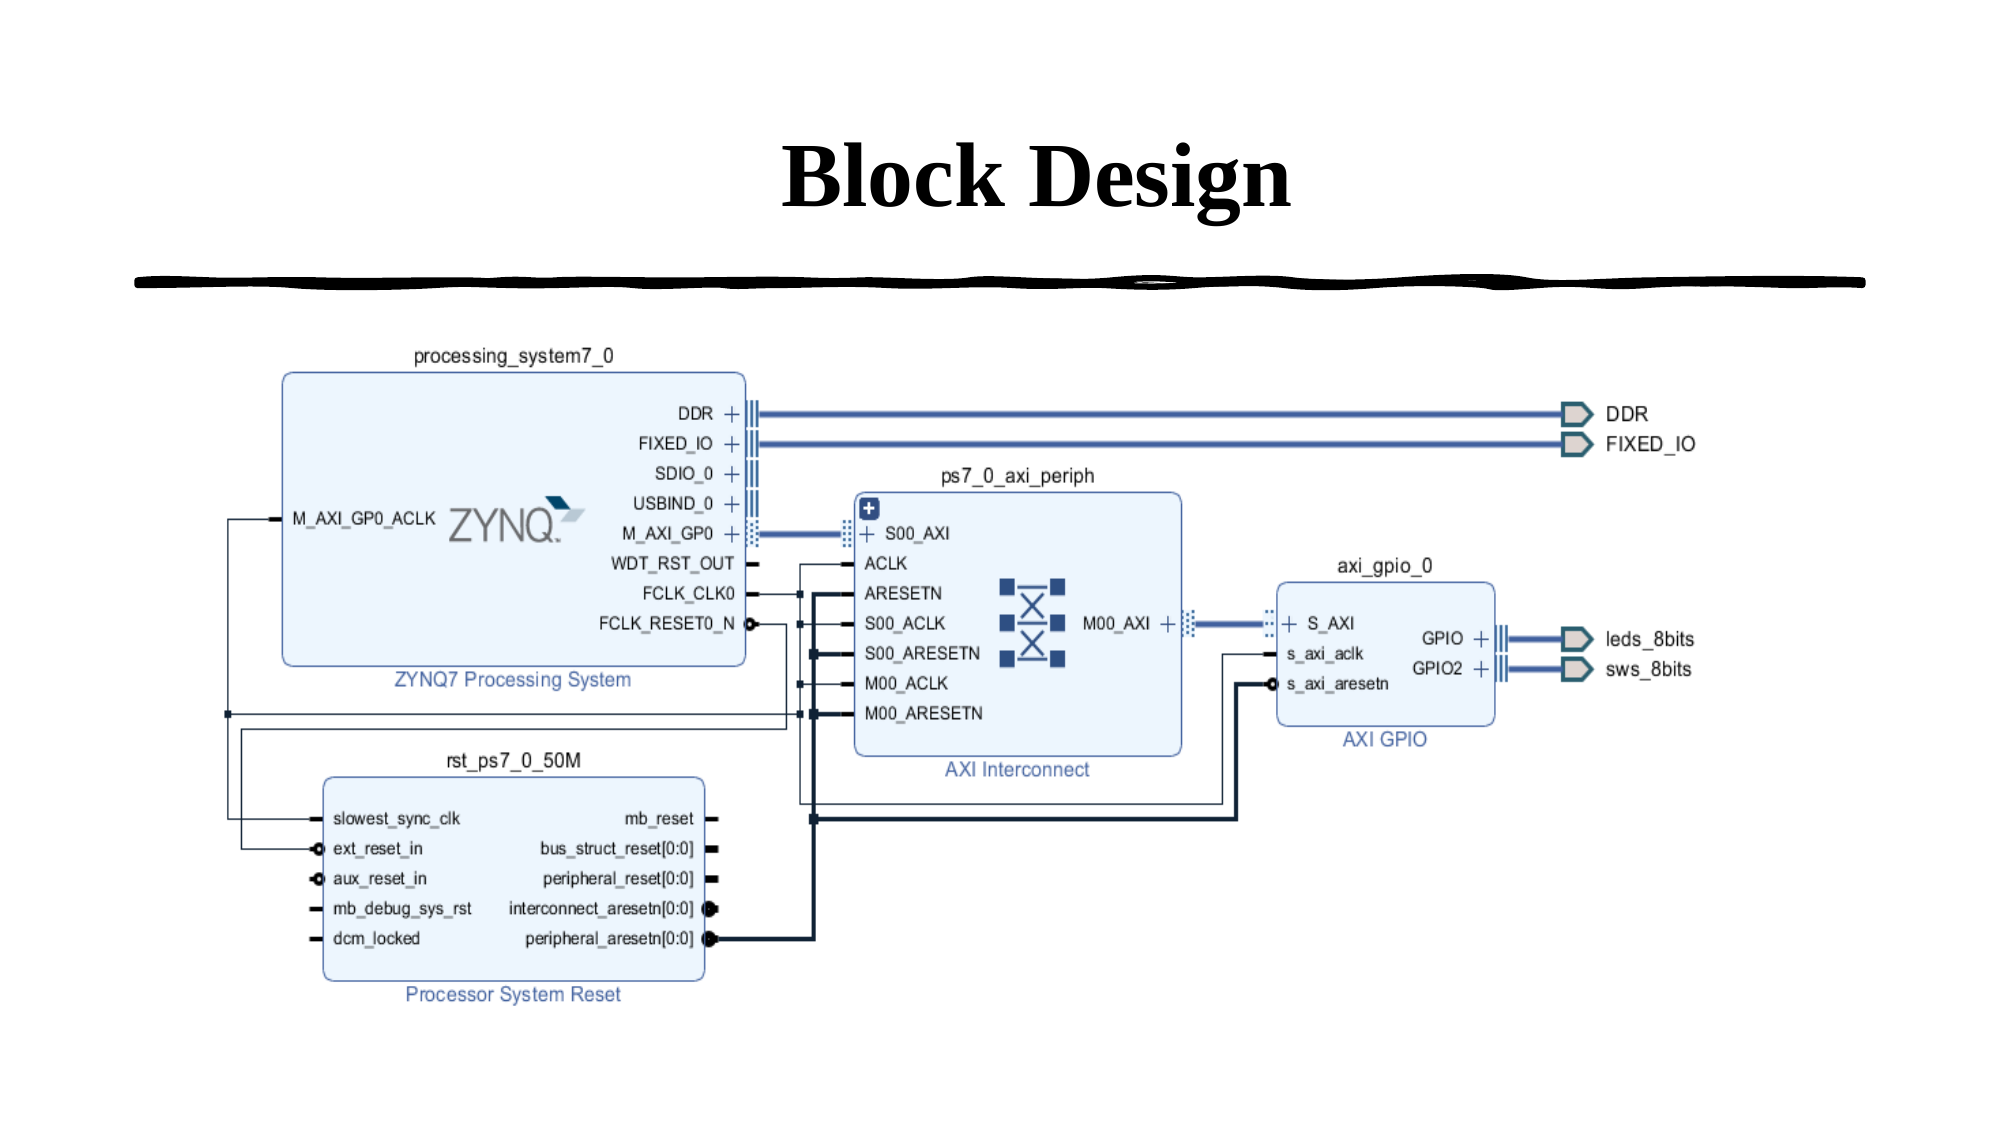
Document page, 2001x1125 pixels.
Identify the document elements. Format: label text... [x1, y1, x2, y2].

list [196, 294, 1741, 1015]
title Block Design [137, 59, 1863, 278]
